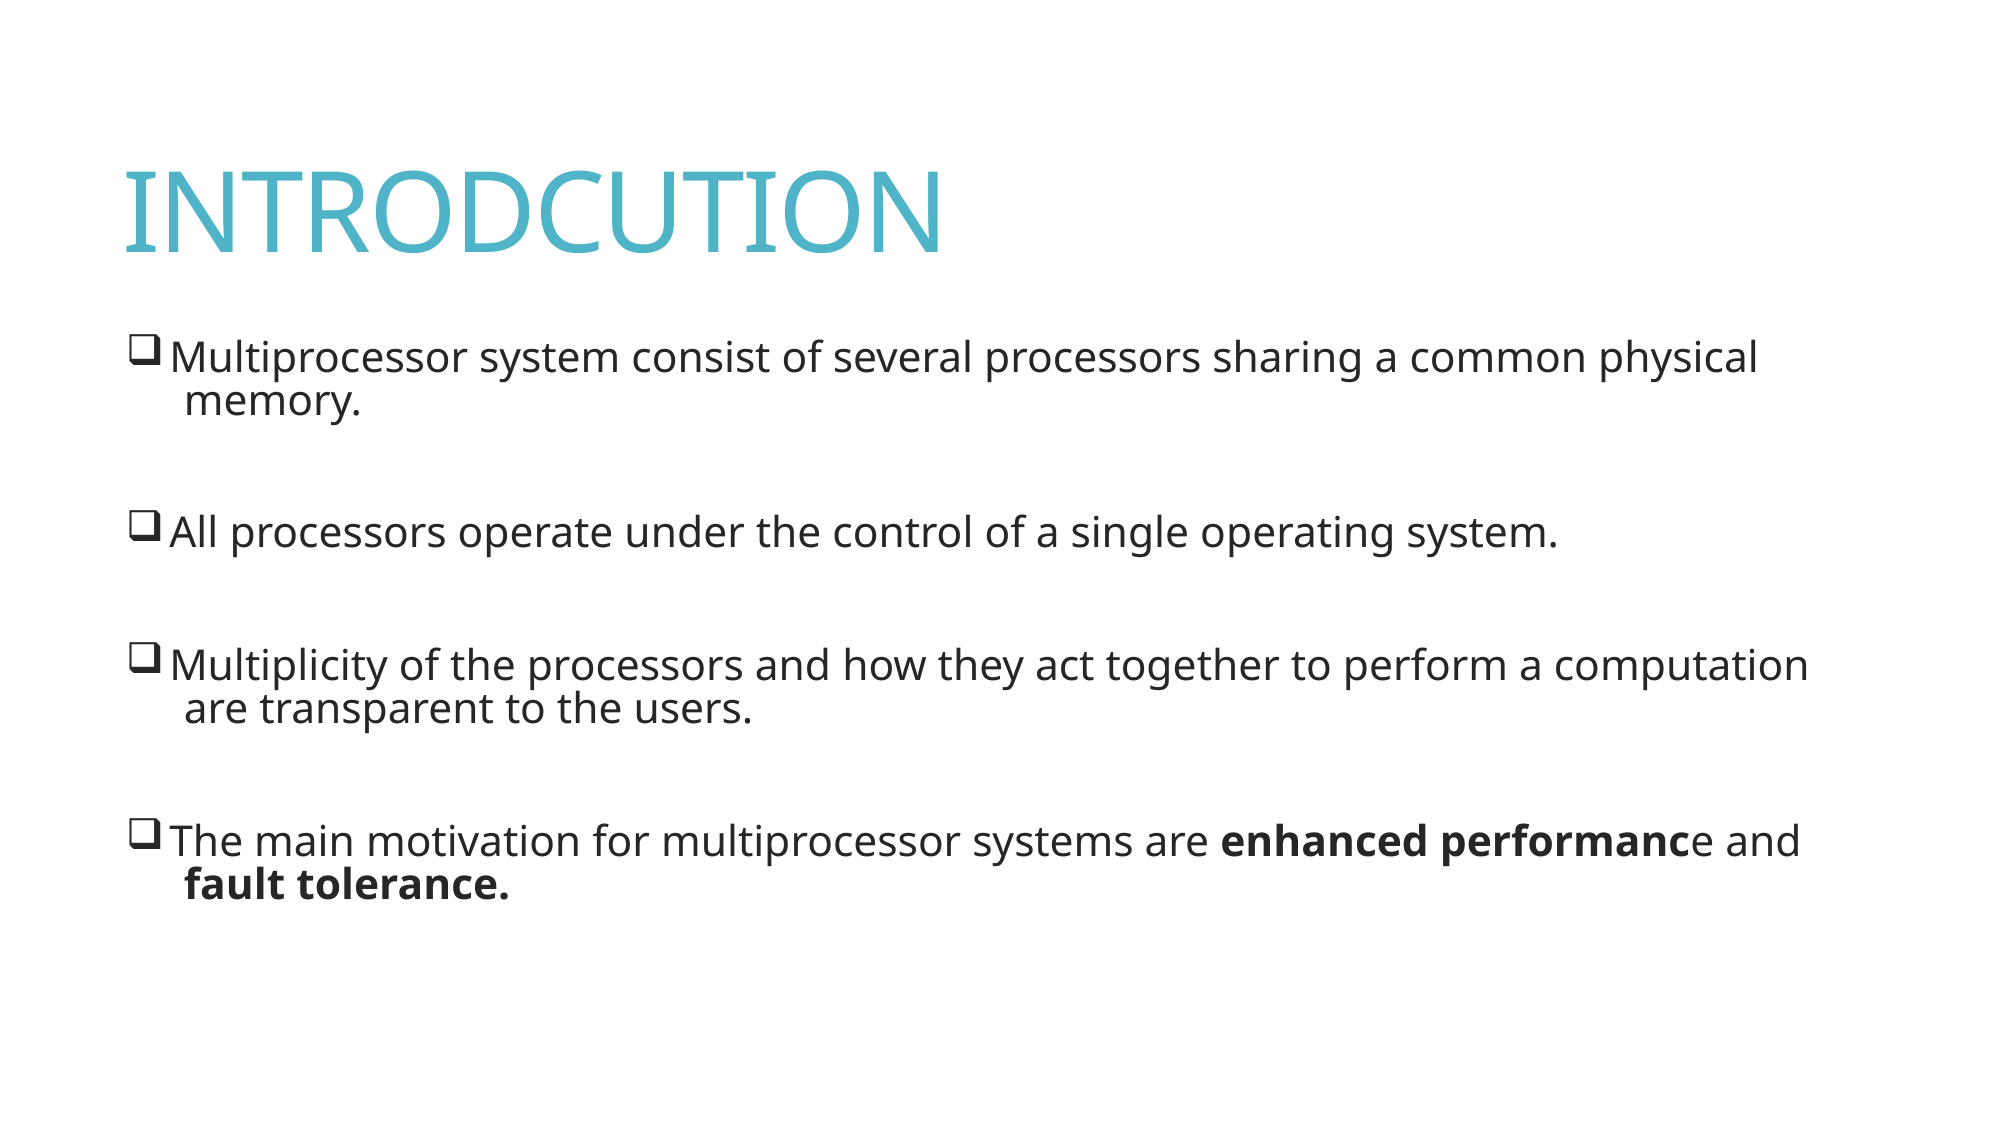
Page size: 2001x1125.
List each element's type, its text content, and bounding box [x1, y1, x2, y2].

list Multiprocessor system consist of several processors sharing a common physical memory. All processors operate under the control of a single operating system. Multiplicity of the processors and how they act together to perform a computation are transparent to the users. The main motivation for multiprocessor systems are enhanced performance and fault tolerance. [111, 329, 1876, 948]
title INTRODCUTION [107, 81, 1875, 354]
